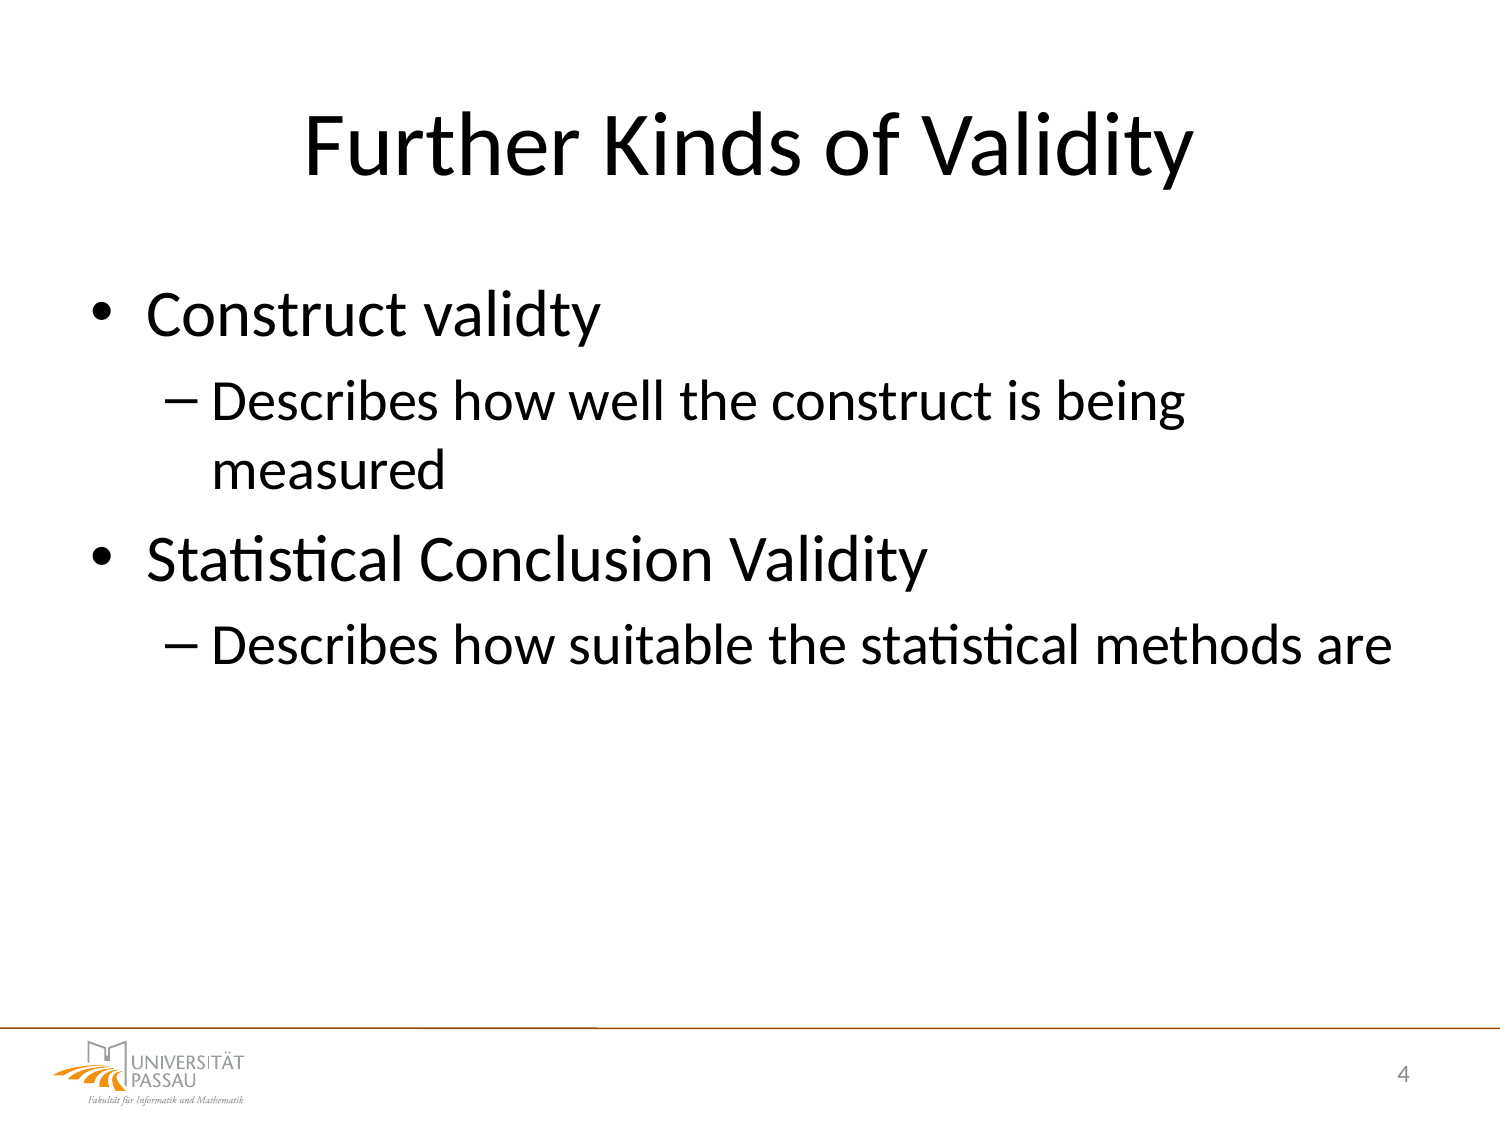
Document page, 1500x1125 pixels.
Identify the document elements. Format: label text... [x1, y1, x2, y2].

list Construct validty Describes how well the construct is being measured Statistical Conclusion Validity Describes how suitable the statistical methods are [75, 262, 1425, 1005]
slide_number 4 [1289, 1042, 1425, 1103]
title Further Kinds of Validity [75, 45, 1425, 233]
